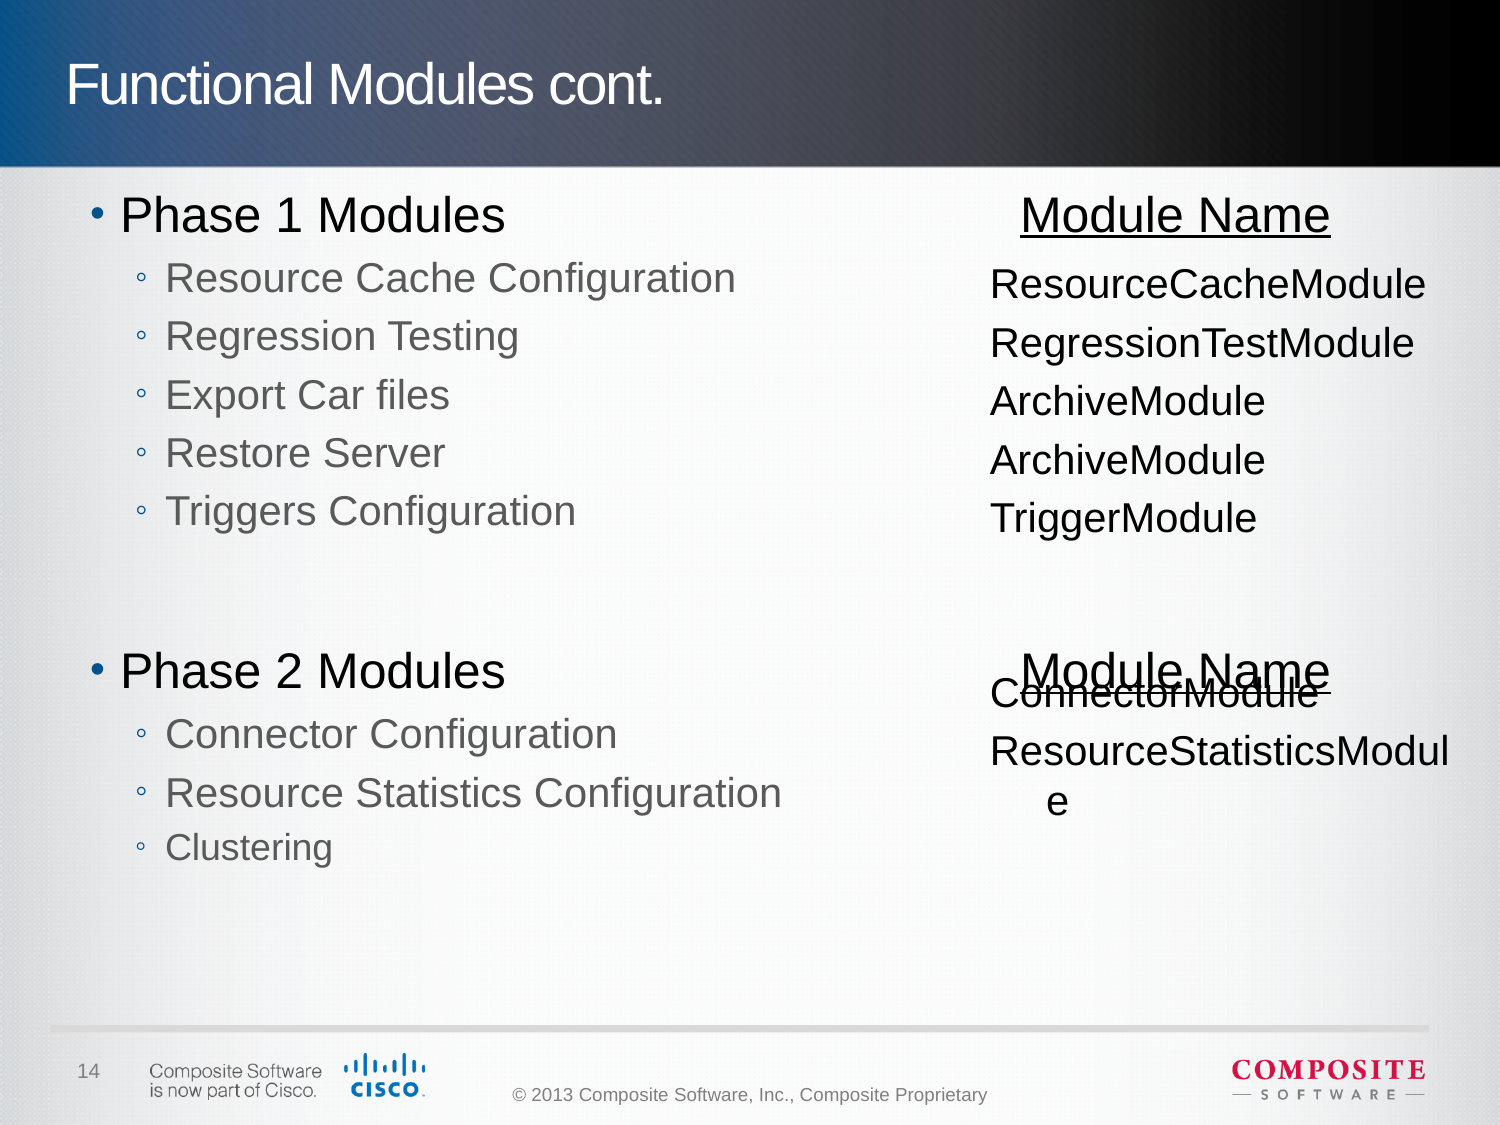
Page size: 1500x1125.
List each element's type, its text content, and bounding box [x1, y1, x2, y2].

text_box ResourceCacheModule RegressionTestModule ArchiveModule ArchiveModule TriggerModule ConnectorModule ResourceStatisticsModule [974, 249, 1488, 1050]
list Phase 1 Modules Module Name Resource Cache Configuration Regression Testing Export Car files Restore Server Triggers Configuration Phase 2 Modules Module Name Connector Configuration Resource Statistics Configuration Clustering [75, 174, 1475, 1005]
title Functional Modules cont. [50, 12, 1450, 150]
picture [0, 0, 1500, 1125]
